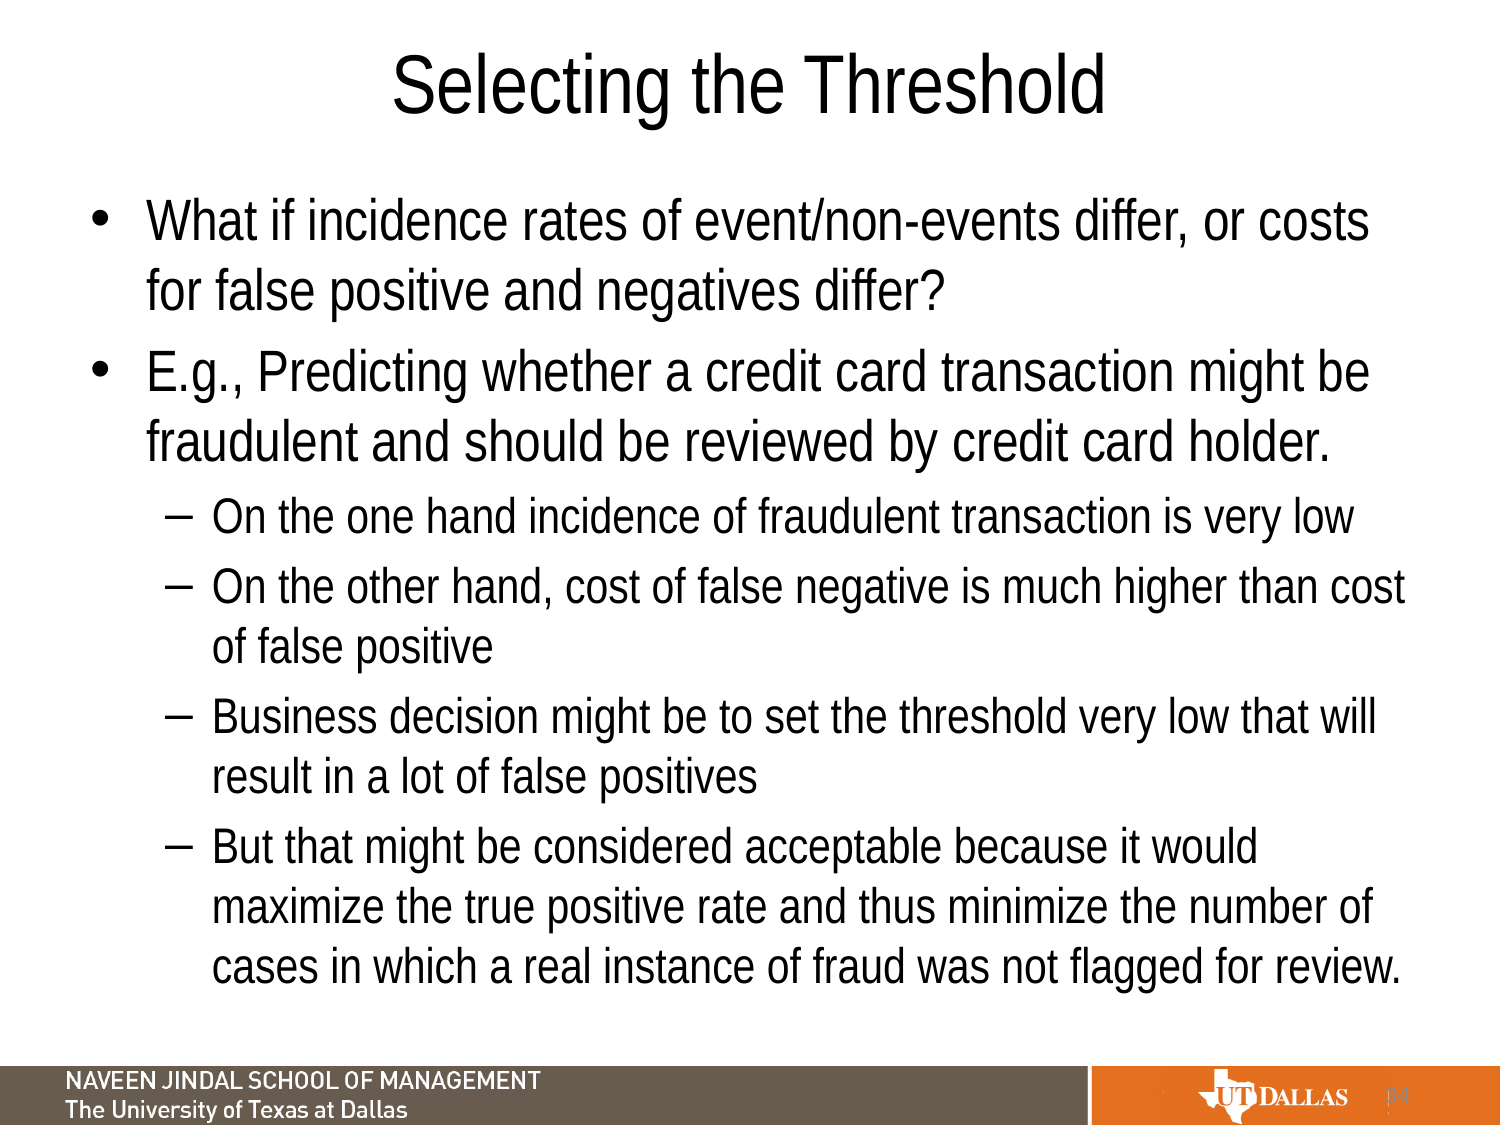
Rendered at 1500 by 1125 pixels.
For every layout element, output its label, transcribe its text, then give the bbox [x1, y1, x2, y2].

list What if incidence rates of event/non-events differ, or costs for false positive and negatives differ? E.g., Predicting whether a credit card transaction might be fraudulent and should be reviewed by credit card holder. On the one hand incidence of fraudulent transaction is very low On the other hand, cost of false negative is much higher than cost of false positive Business decision might be to set the threshold very low that will result in a lot of false positives But that might be considered acceptable because it would maximize the true positive rate and thus minimize the number of cases in which a real instance of fraud was not flagged for review. [75, 174, 1425, 1011]
slide_number 34 [1074, 1063, 1425, 1124]
title Selecting the Threshold [75, 0, 1425, 162]
picture [0, 1066, 1500, 1125]
